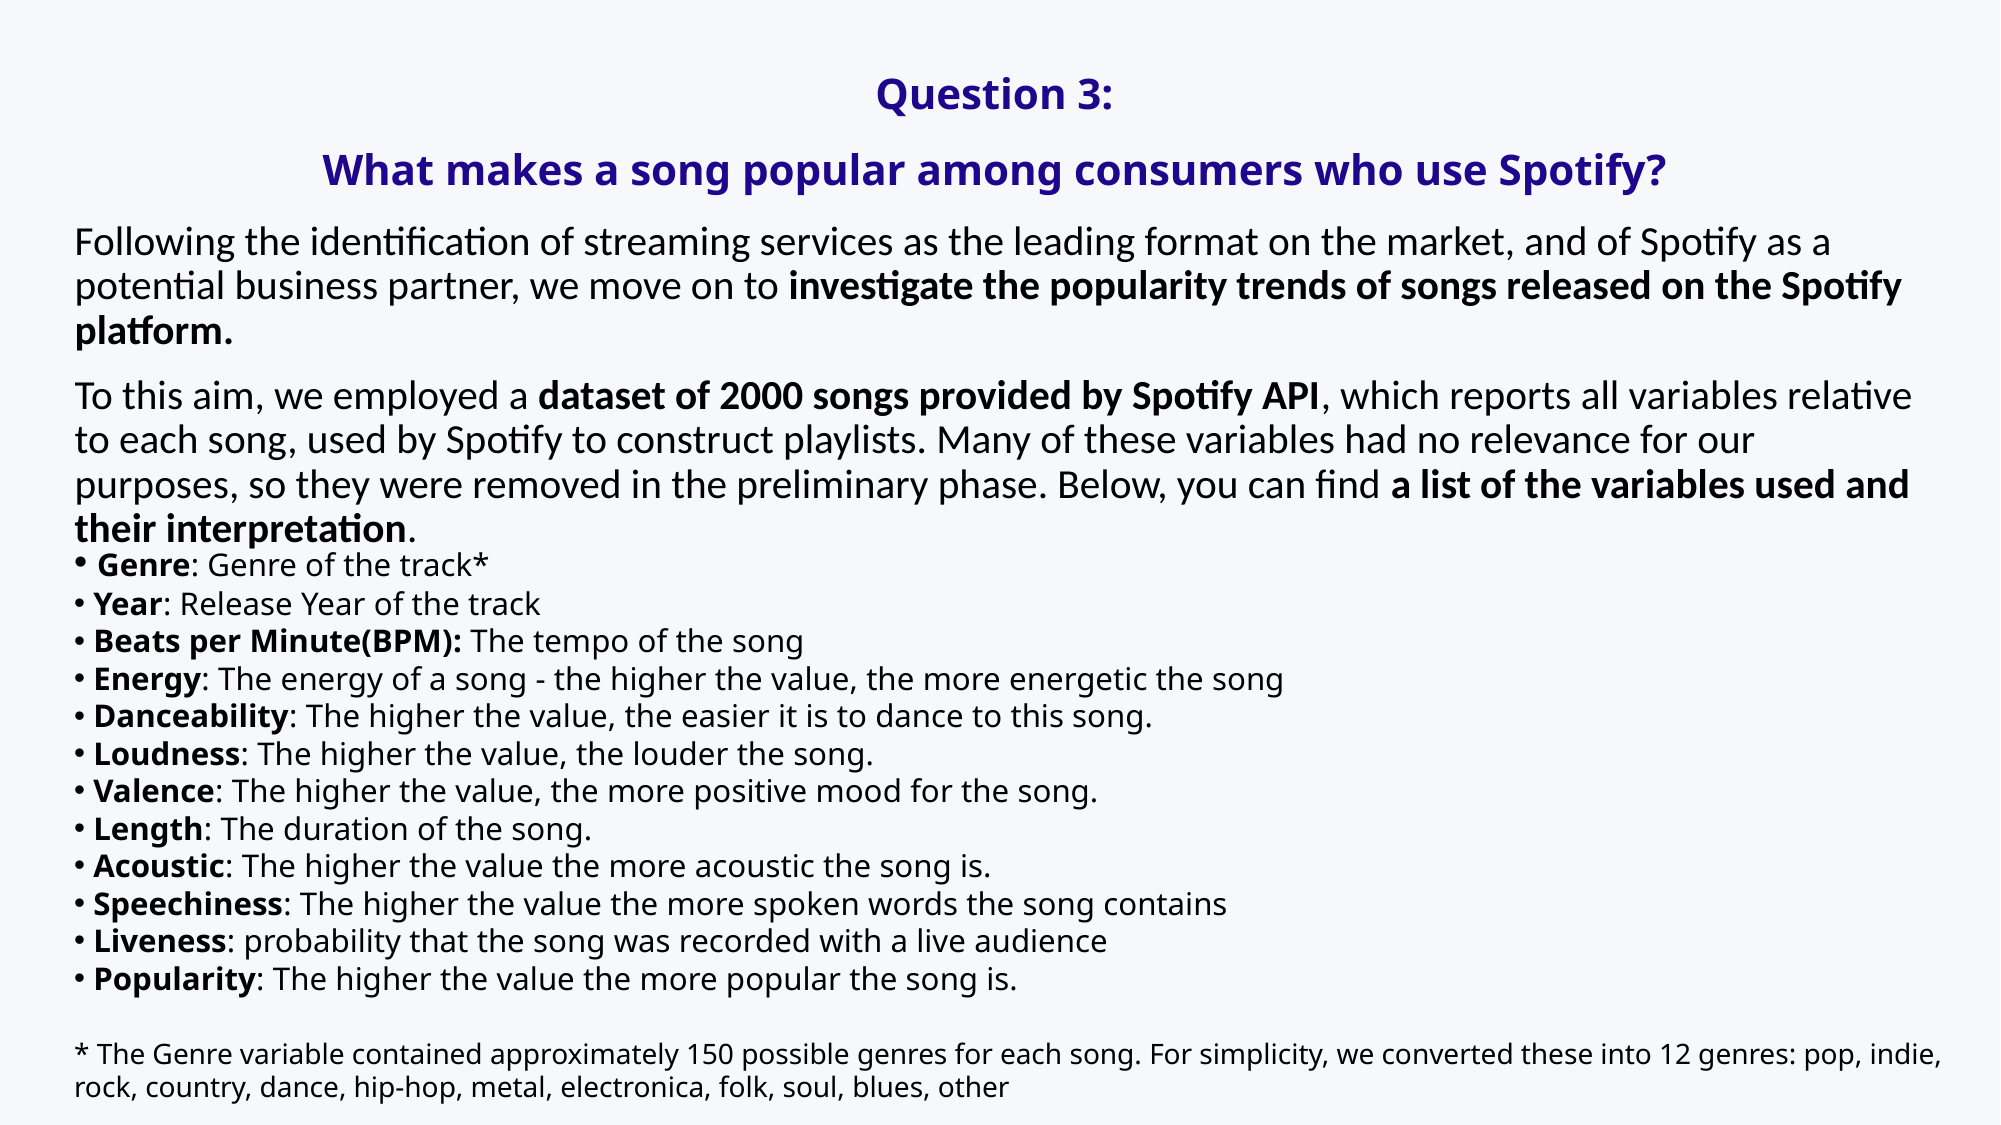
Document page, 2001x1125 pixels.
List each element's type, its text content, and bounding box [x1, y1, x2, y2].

title Question 3: What makes a song popular among consumers who use Spotify? [59, 34, 1941, 212]
text_box Genre: Genre of the track* Year: Release Year of the track Beats per Minute(BPM): The tempo of the song Energy: The energy of a song - the higher the value, the more energetic the song Danceability: The higher the value, the easier it is to dance to this song. Loudness: The higher the value, the louder the song. Valence: The higher the value, the more positive mood for the song. Length: The duration of the song. Acoustic: The higher the value the more acoustic the song is. Speechiness: The higher the value the more spoken words the song contains Liveness: probability that the song was recorded with a live audience Popularity: The higher the value the more popular the song is. * The Genre variable contained approximately 150 possible genres for each song. For simplicity, we converted these into 12 genres: pop, indie, rock, country, dance, hip-hop, metal, electronica, folk, soul, blues, other [59, 531, 2000, 1111]
list Following the identification of streaming services as the leading format on the market, and of Spotify as a potential business partner, we move on to investigate the popularity trends of songs released on the Spotify platform. To this aim, we employed a dataset of 2000 songs provided by Spotify API, which reports all variables relative to each song, used by Spotify to construct playlists. Many of these variables had no relevance for our purposes, so they were removed in the preliminary phase. Below, you can find a list of the variables used and their interpretation. [59, 212, 1941, 531]
